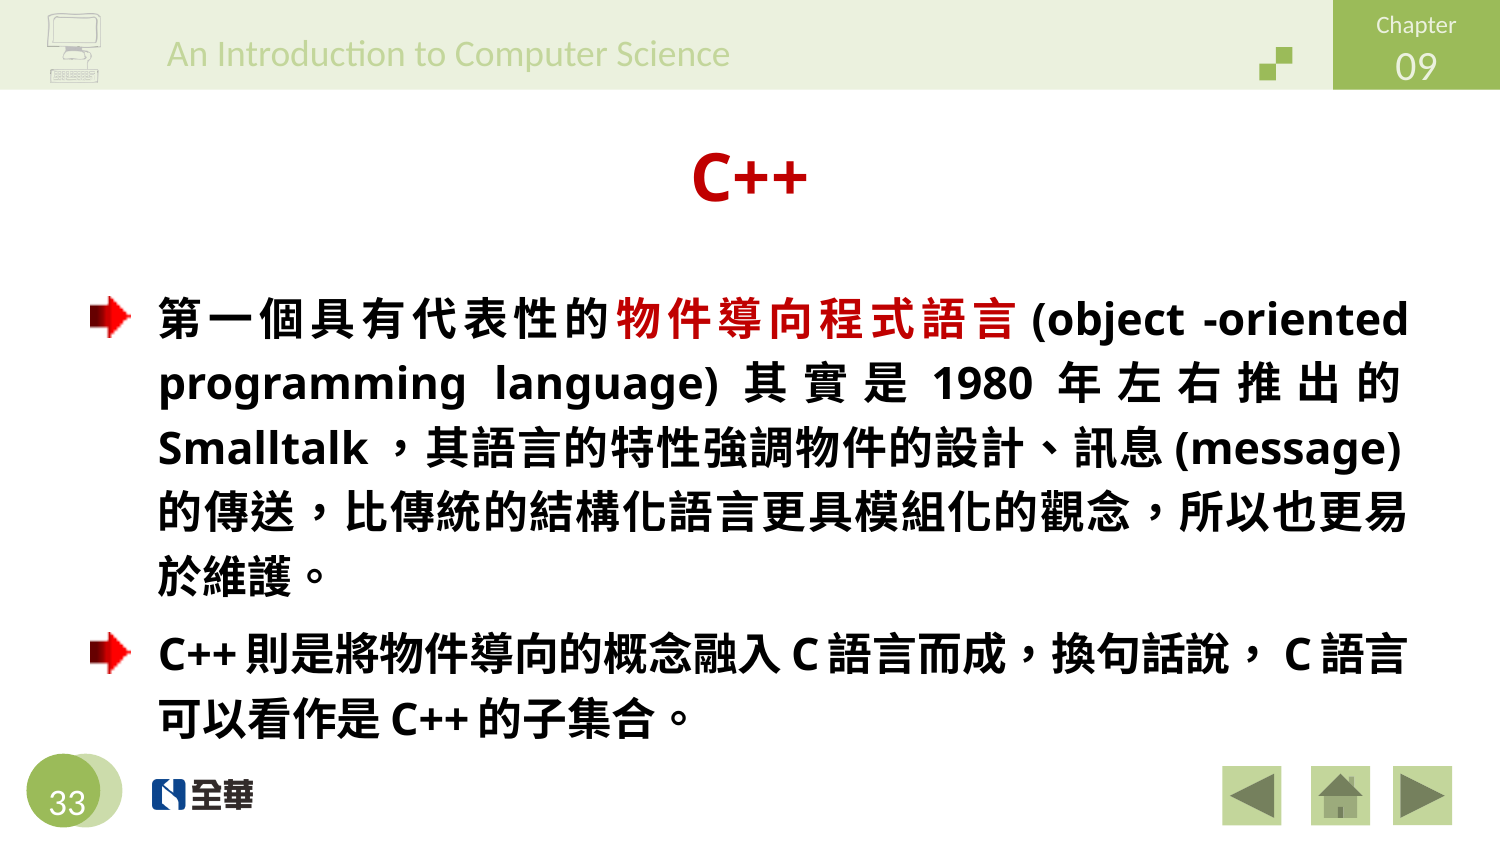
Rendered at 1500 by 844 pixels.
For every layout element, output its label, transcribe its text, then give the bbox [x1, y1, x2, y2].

picture [90, 632, 131, 674]
picture [47, 13, 101, 83]
picture [152, 779, 253, 810]
picture [90, 296, 131, 338]
title C++ [75, 104, 1425, 245]
list 第一個具有代表性的物件導向程式語言(object -oriented programming language)其實是1980年左右推出的Smalltalk，其語言的特性強調物件的設計、訊息(message)的傳送，比傳統的結構化語言更具模組化的觀念，所以也更易於維護。 C++則是將物件導向的概念融入C語言而成，換句話說，C語言可以看作是C++的子集合。 [75, 272, 1425, 754]
